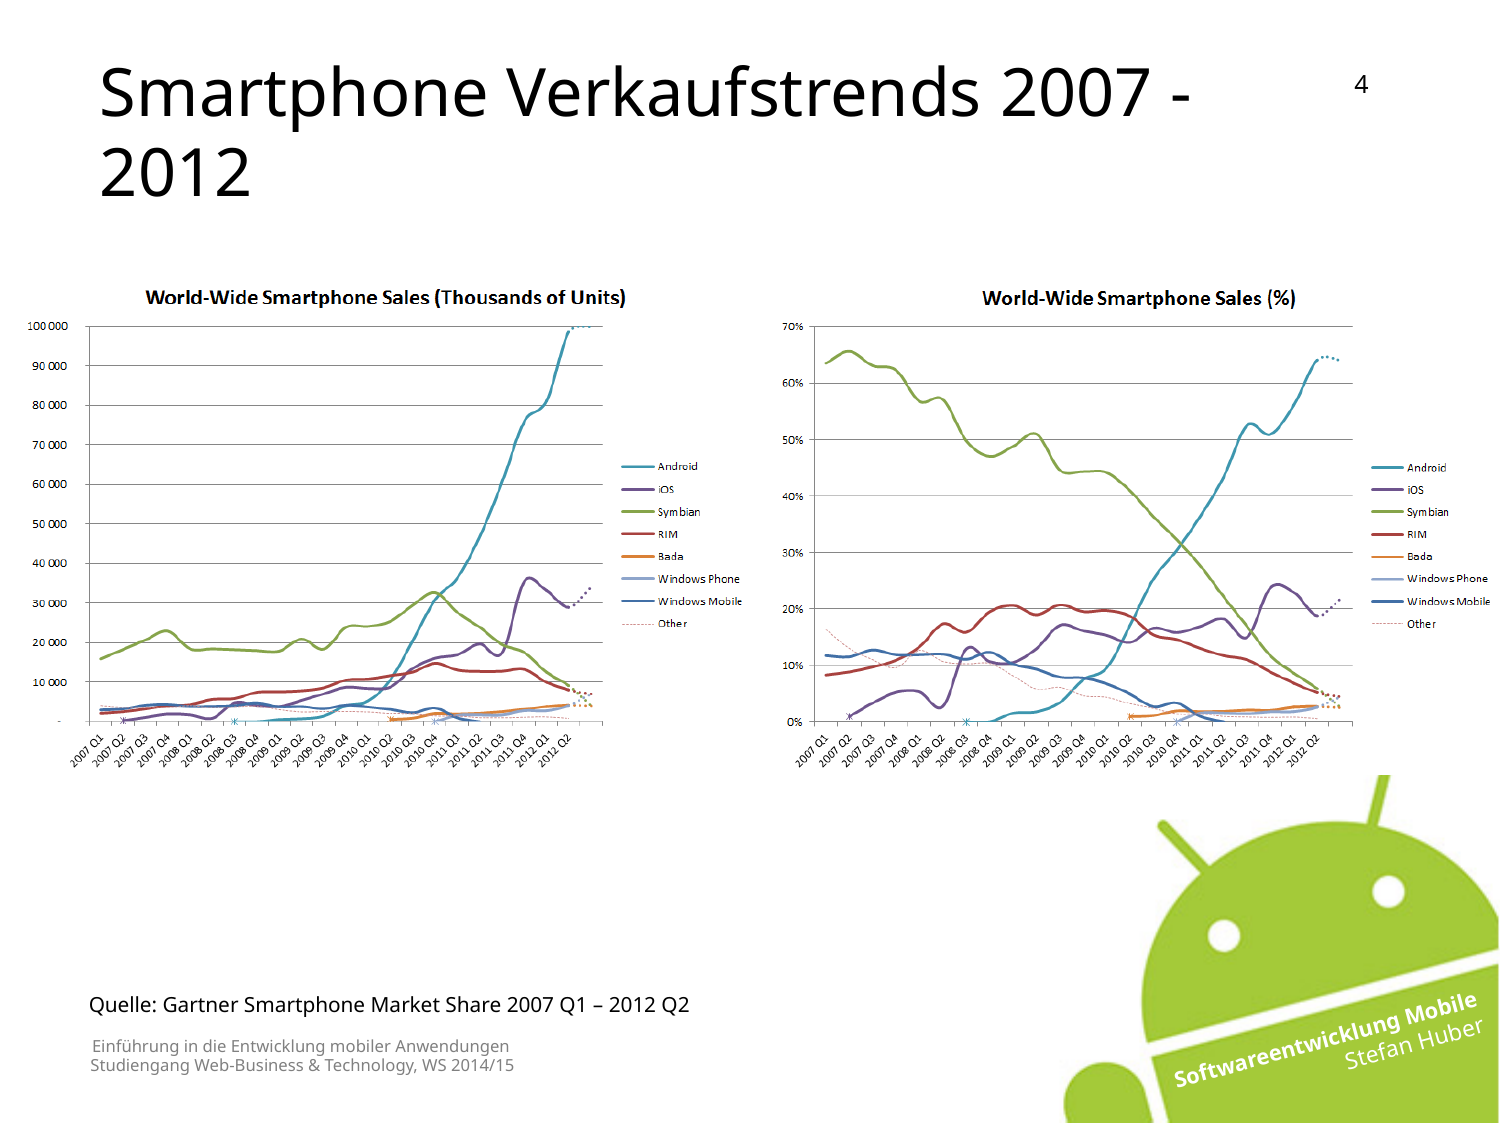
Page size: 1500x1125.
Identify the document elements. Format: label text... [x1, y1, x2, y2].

title Einführung in die Entwicklung mobiler Anwendungen [92, 1025, 1124, 1066]
picture [17, 277, 753, 776]
list Smartphone Verkaufstrends 2007 - 2012 [99, 50, 1350, 138]
text_box Quelle: Gartner Smartphone Market Share 2007 Q1 – 2012 Q2 [73, 984, 705, 1025]
picture [776, 277, 1500, 1123]
